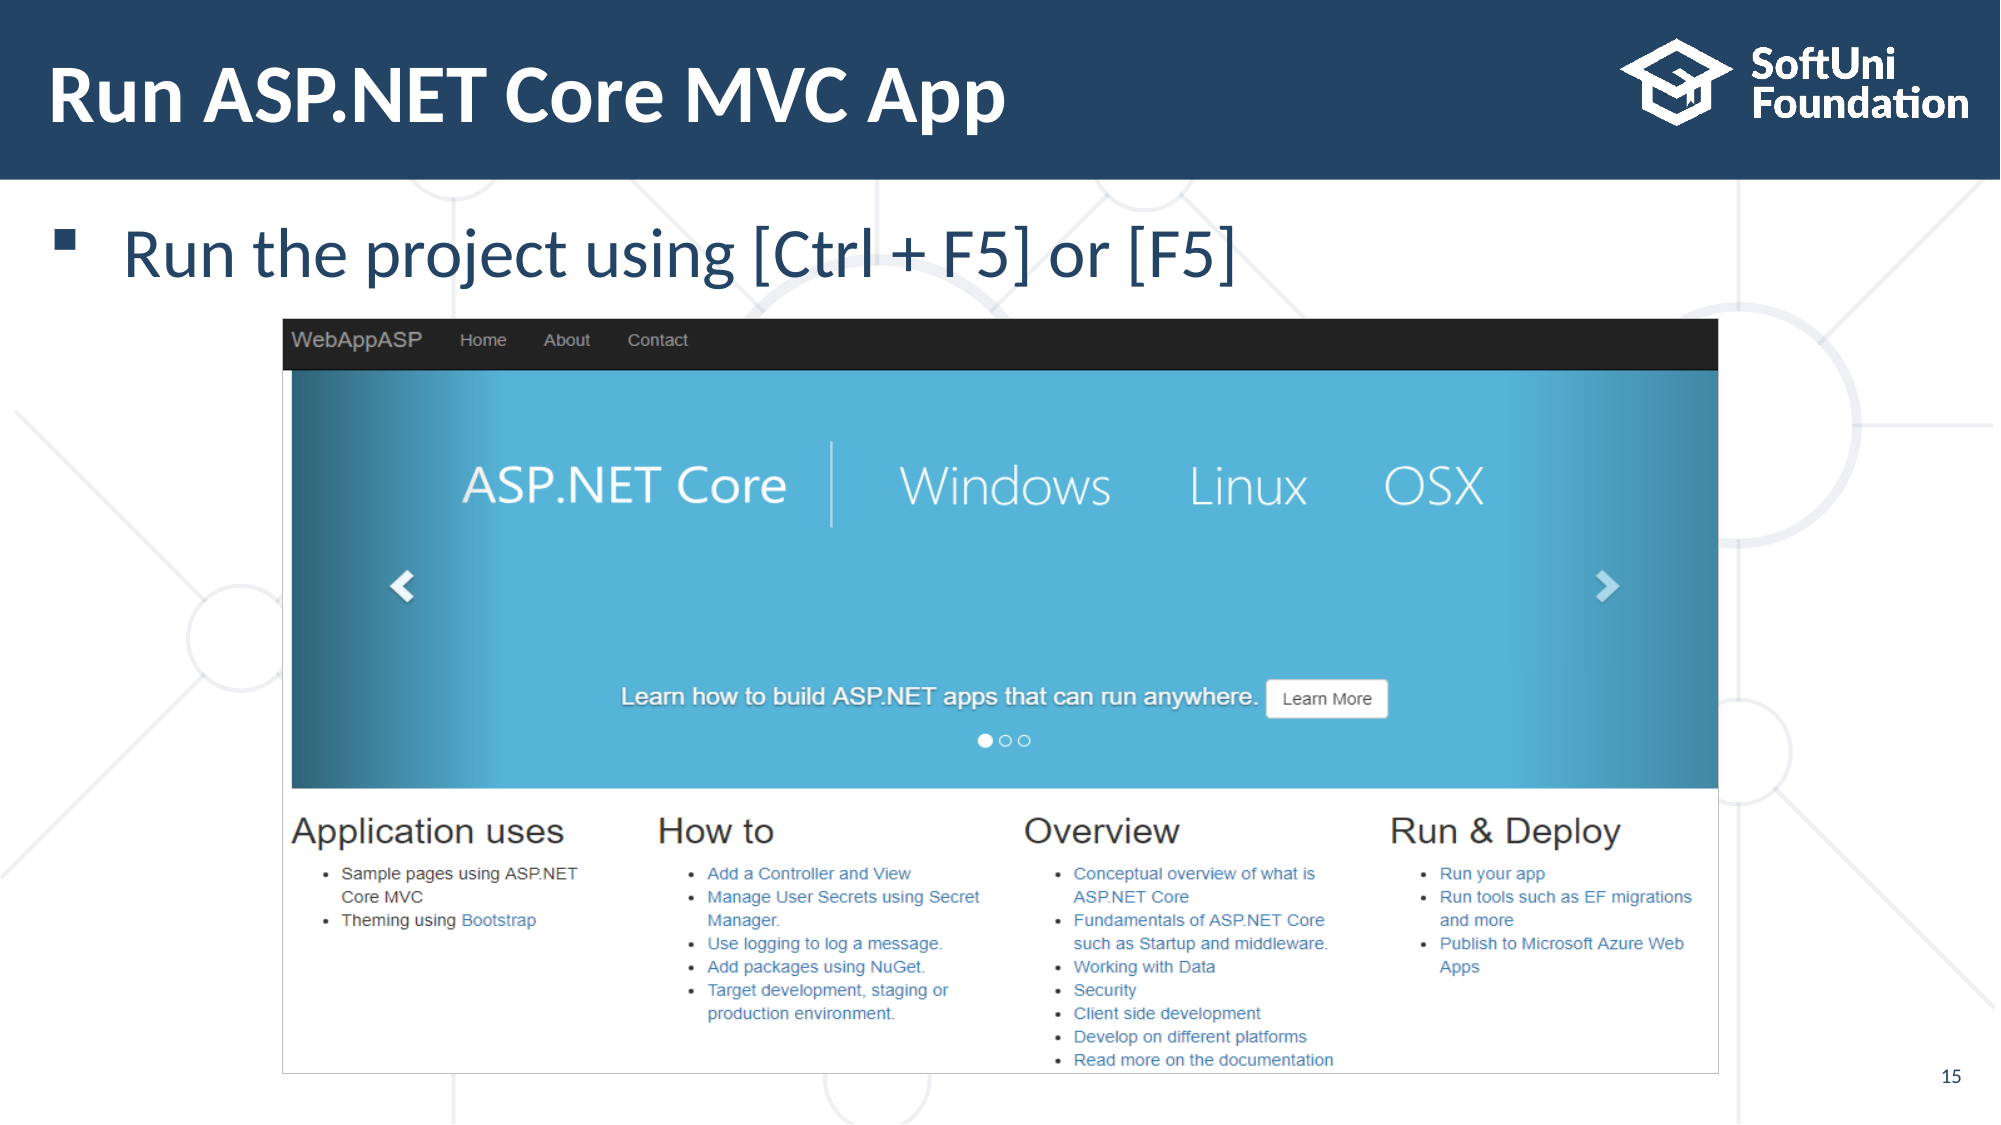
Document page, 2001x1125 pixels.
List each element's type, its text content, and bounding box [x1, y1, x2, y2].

picture [1619, 38, 1968, 126]
list Run the project using [Ctrl + F5] or [F5] [31, 196, 1970, 331]
title Run ASP.NET Core MVC App [31, 16, 1591, 162]
slide_number 15 [1897, 1049, 1968, 1101]
picture [281, 317, 1720, 1074]
